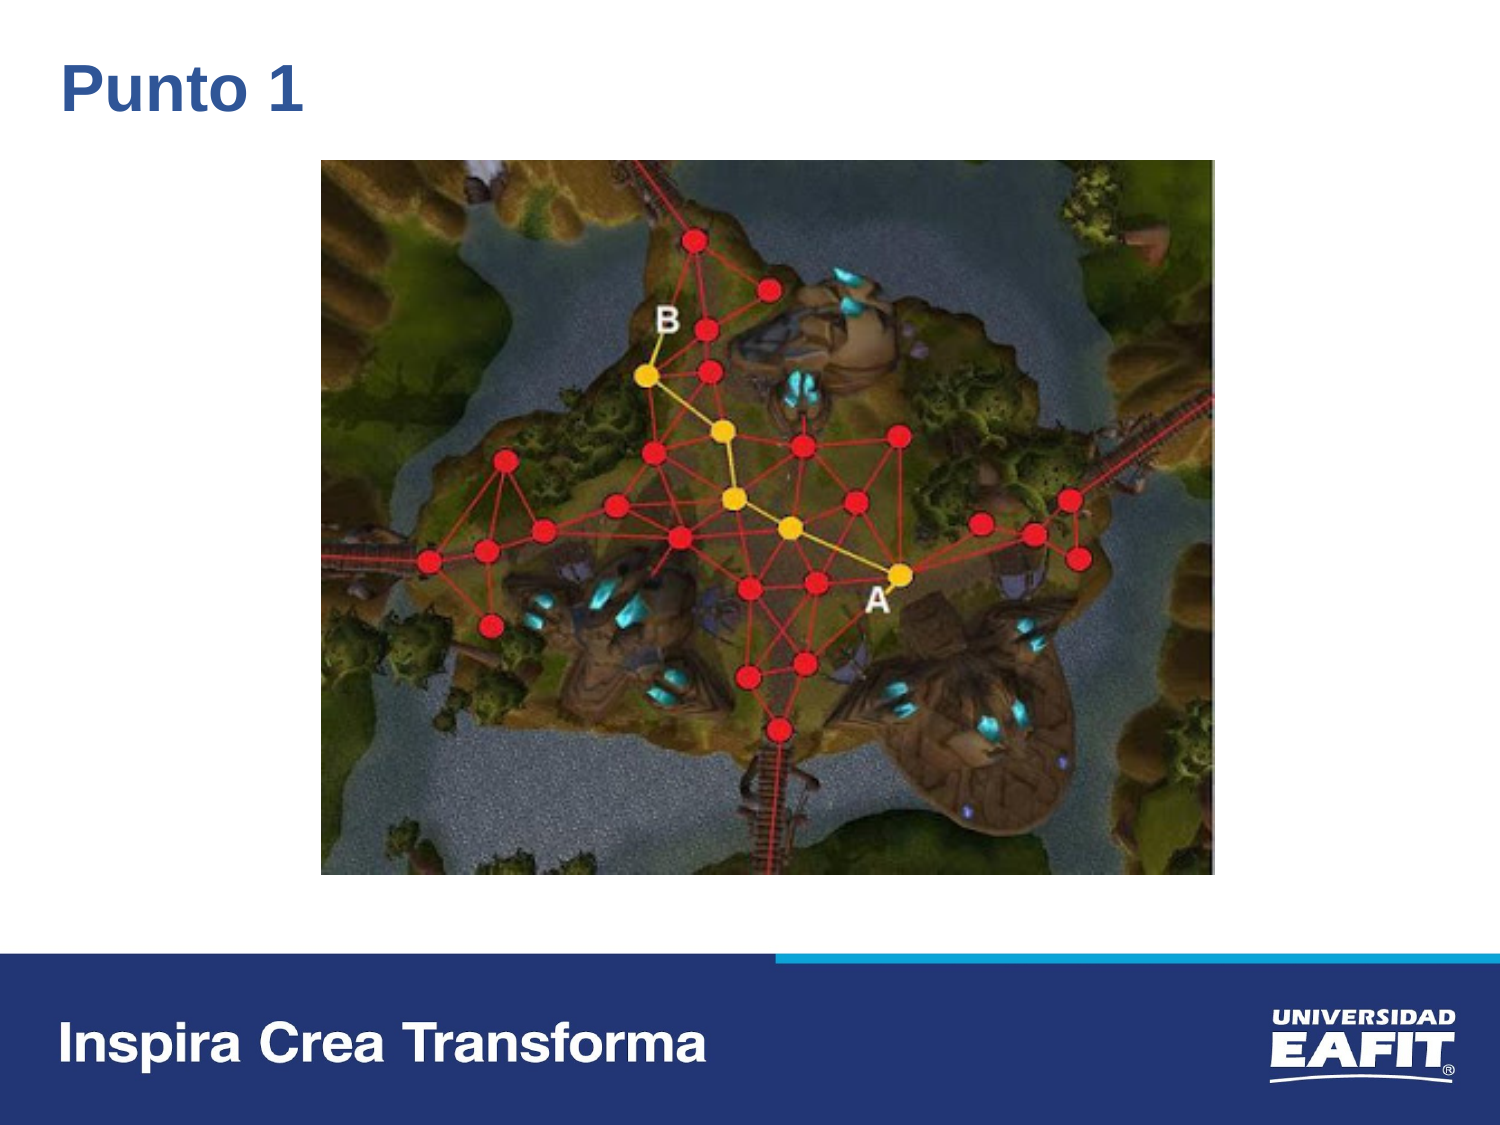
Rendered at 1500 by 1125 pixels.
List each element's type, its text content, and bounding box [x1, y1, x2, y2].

picture [0, 0, 1500, 1125]
text_box Punto 1 [45, 37, 1181, 132]
